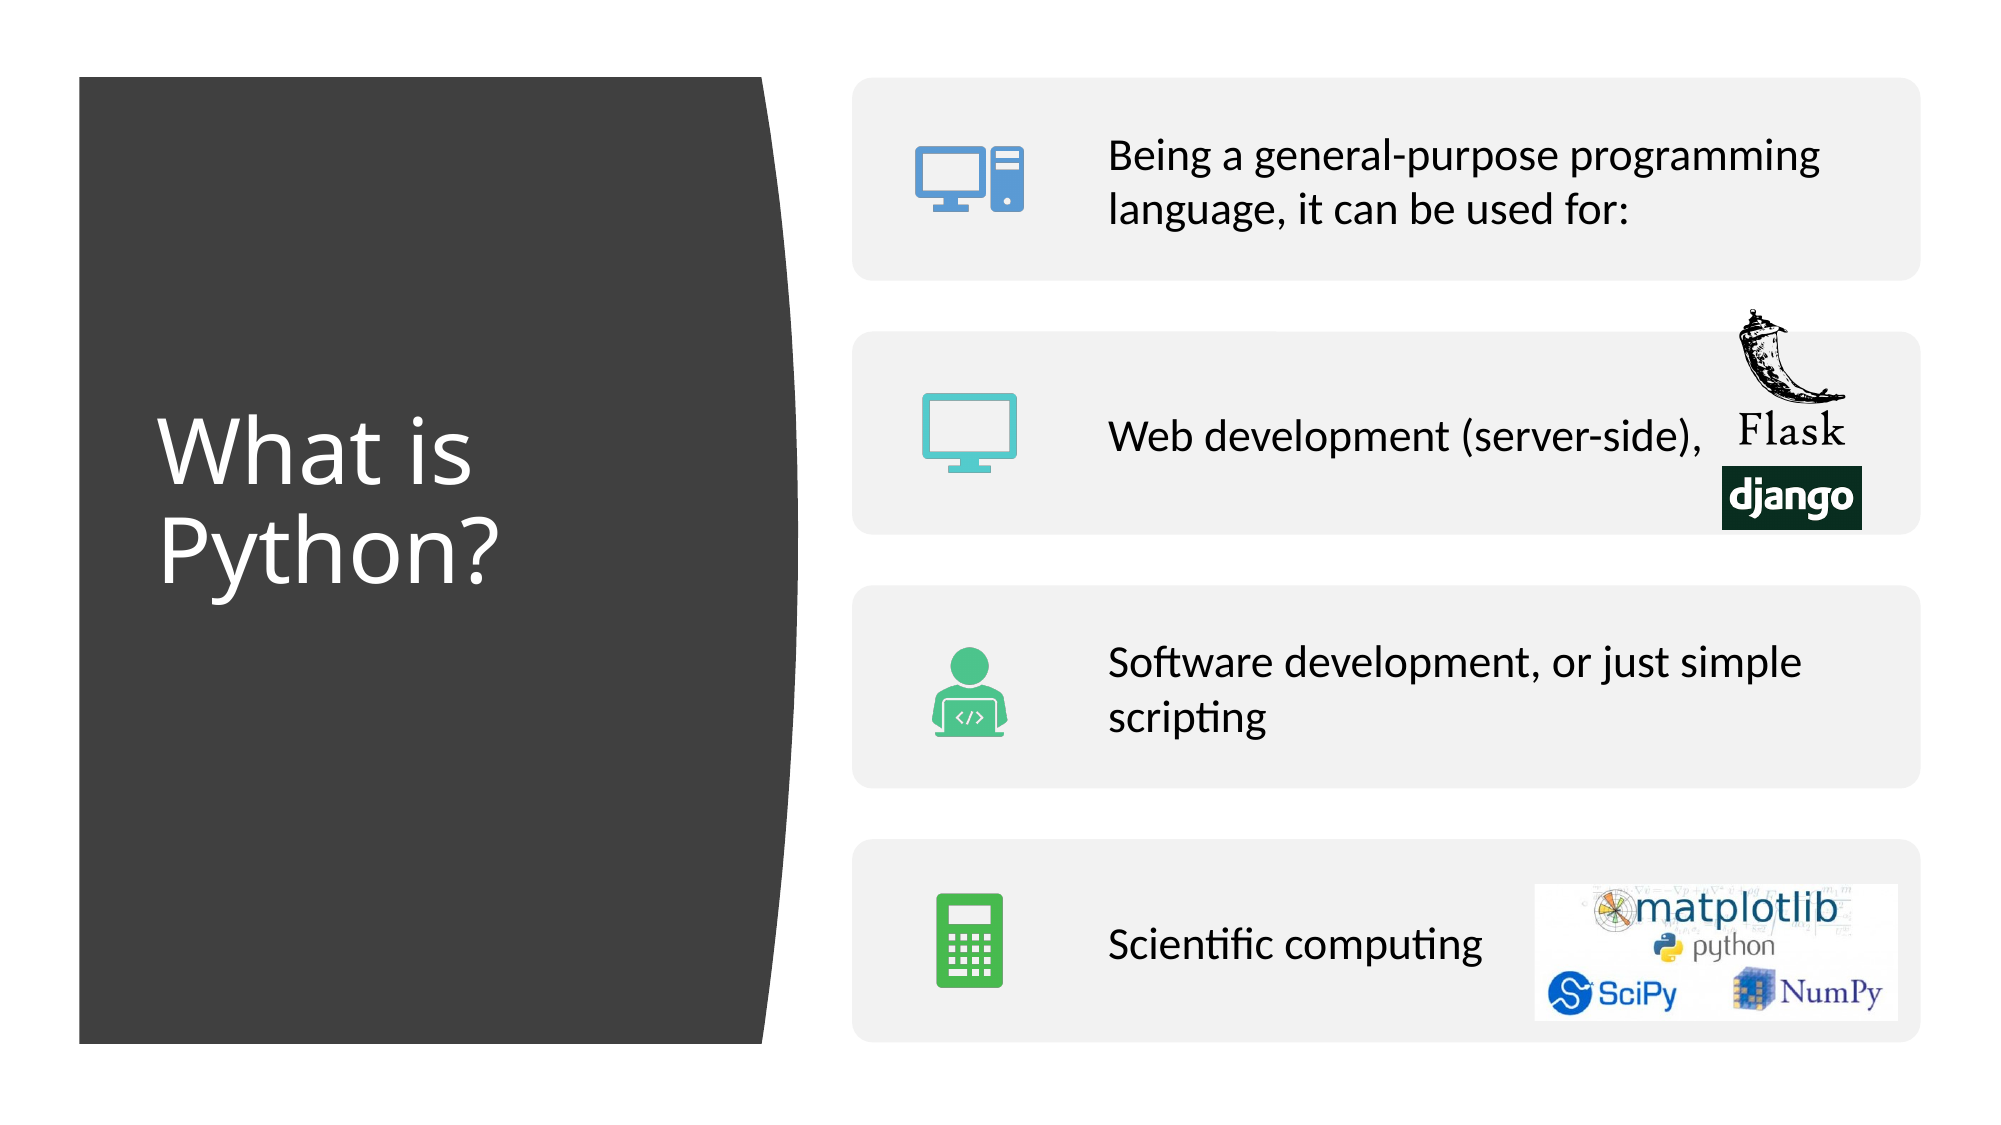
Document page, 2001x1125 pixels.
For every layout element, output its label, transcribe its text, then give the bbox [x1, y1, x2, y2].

picture [1534, 884, 1898, 1021]
text_box [78, 76, 800, 1045]
title What is Python? [141, 166, 702, 953]
picture [1701, 309, 1883, 445]
picture [1722, 466, 1862, 530]
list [852, 77, 1921, 1043]
